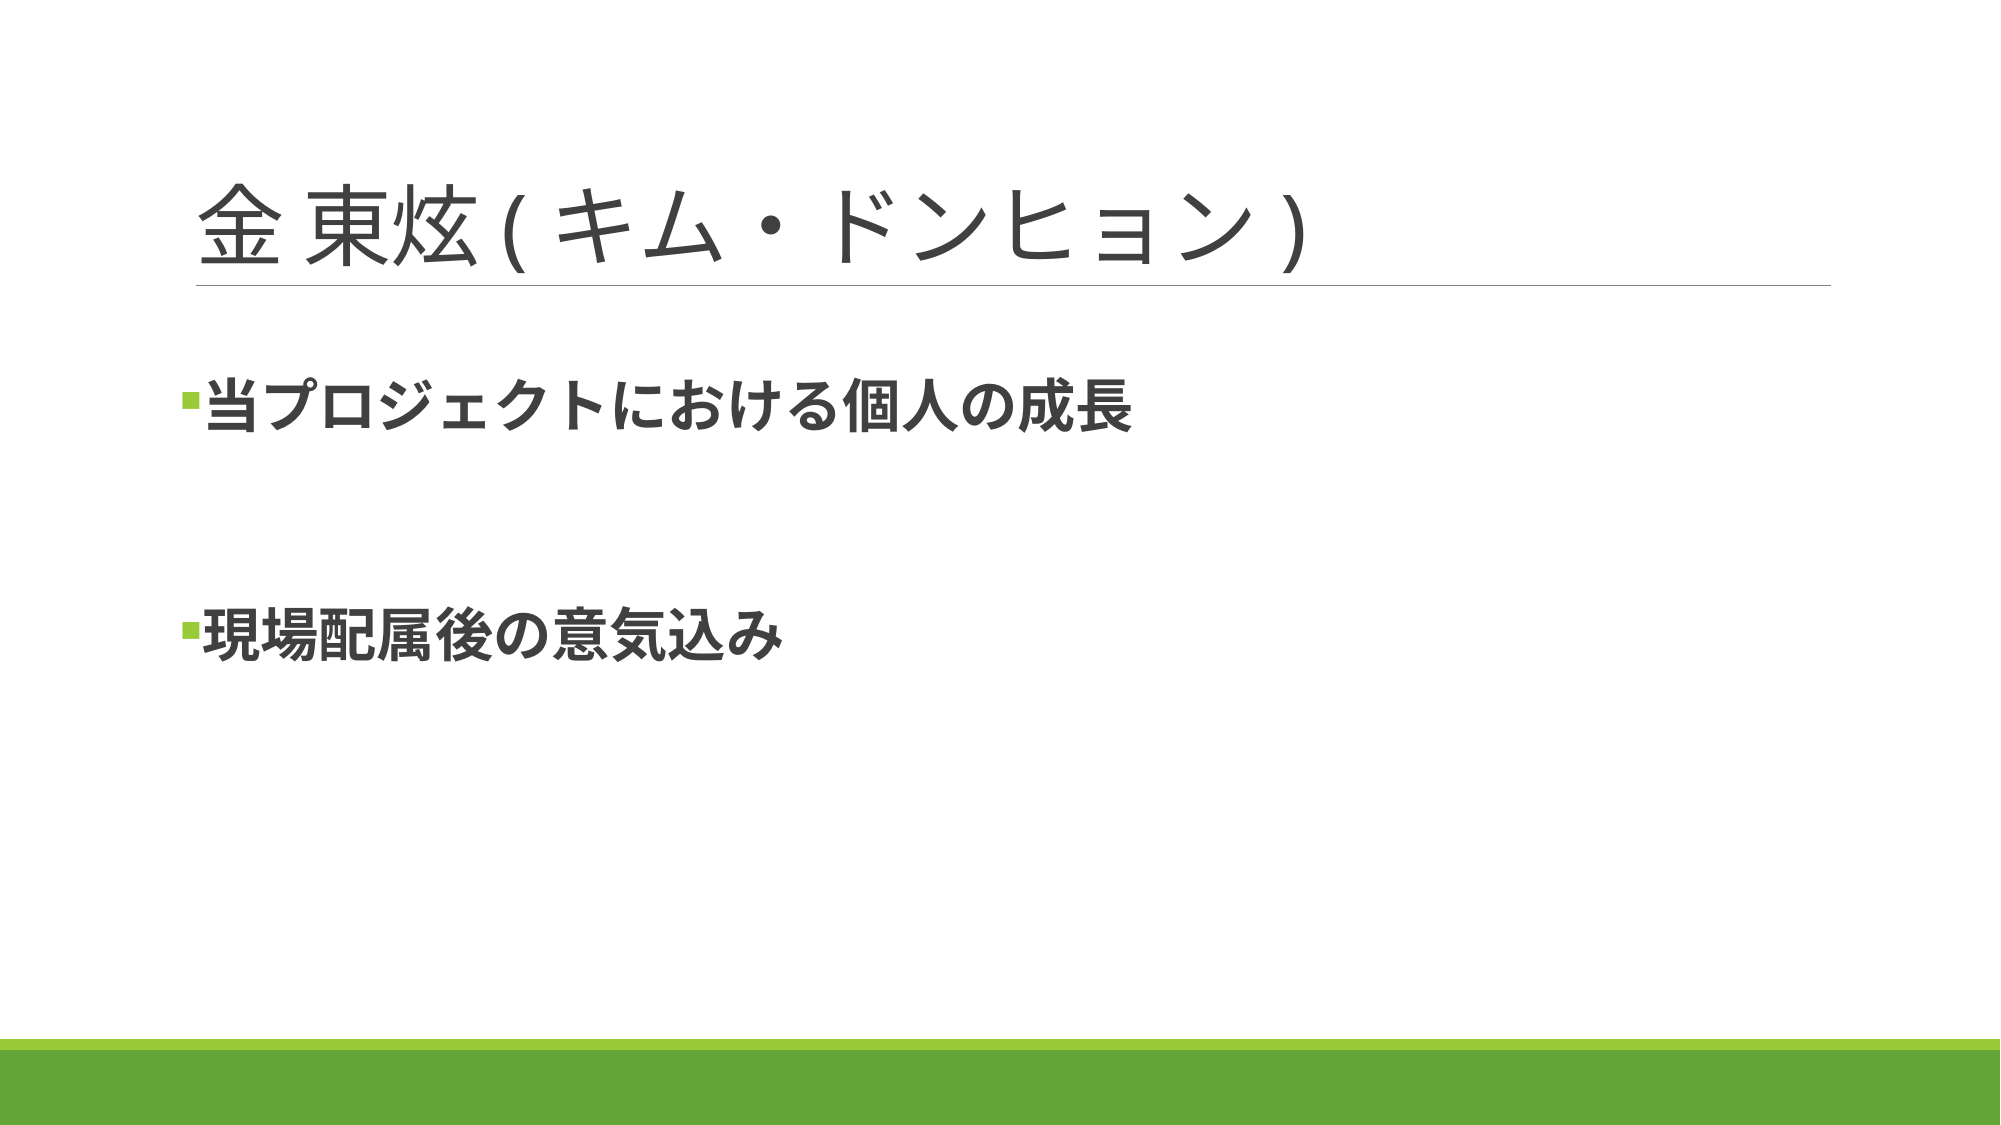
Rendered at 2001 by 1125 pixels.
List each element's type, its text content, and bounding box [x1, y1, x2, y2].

text_box 当プロジェクトにおける個人の成長 現場配属後の意気込み [179, 369, 1830, 1030]
title 金 東炫(キム・ドンヒョン) [180, 47, 1830, 285]
